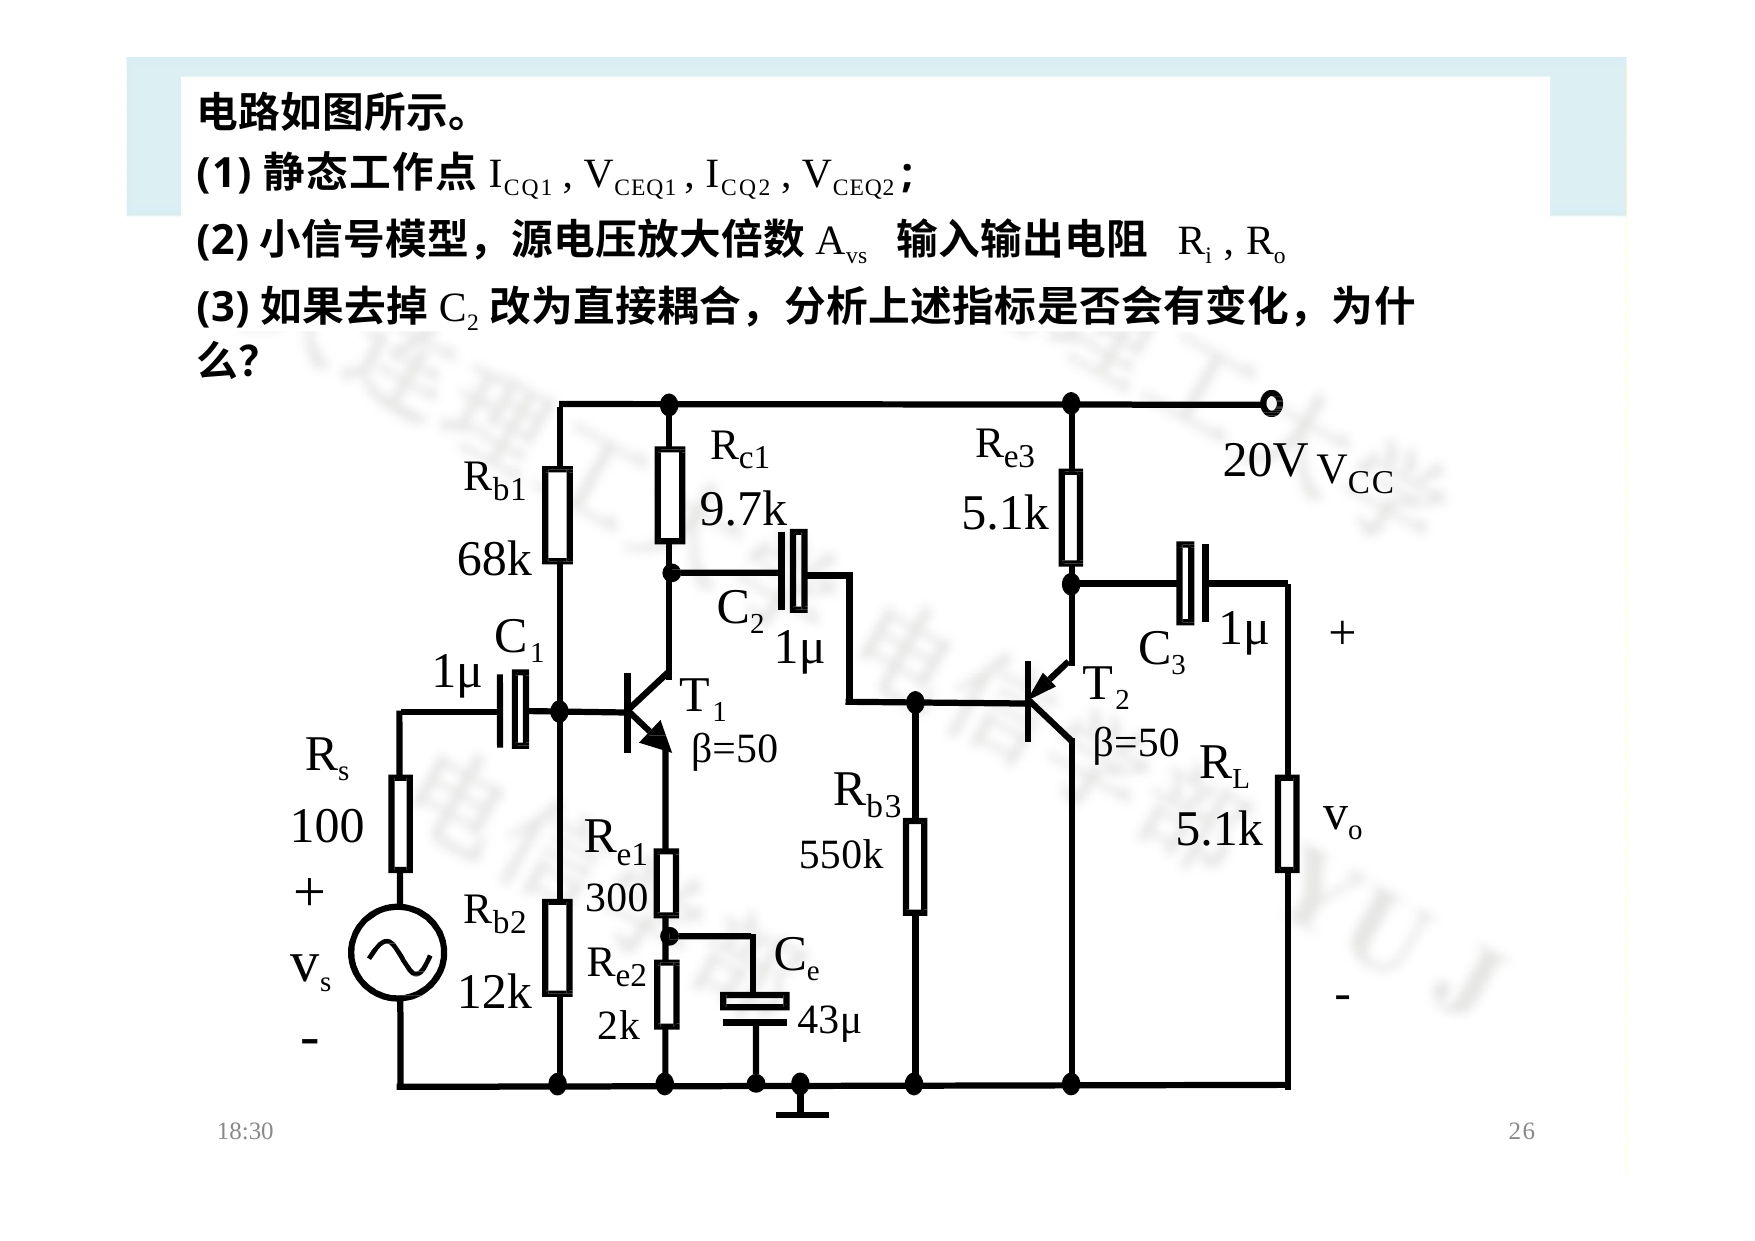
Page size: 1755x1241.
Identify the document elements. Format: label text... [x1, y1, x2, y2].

picture [126, 57, 1627, 1176]
text_box C2 [714, 576, 769, 640]
text_box [1026, 659, 1071, 701]
text_box R [581, 802, 619, 863]
text_box R [830, 755, 869, 816]
text_box [355, 910, 440, 995]
text_box [1176, 541, 1195, 626]
text_box [542, 509, 573, 565]
text_box 550k [796, 826, 888, 877]
text_box [902, 817, 928, 916]
text_box [1065, 509, 1076, 560]
text_box [764, 1082, 792, 1090]
text_box [662, 1030, 669, 1073]
text_box [661, 509, 679, 538]
text_box [566, 1083, 656, 1090]
text_box [1058, 509, 1084, 567]
slide_number 26 [1507, 1117, 1541, 1241]
text_box Ce [771, 920, 824, 987]
text_box [1061, 572, 1081, 596]
text_box 5.1k [1173, 795, 1268, 856]
text_box Rs 100 + vs - [287, 719, 367, 1068]
text_box β=50 [1090, 714, 1182, 765]
text_box [660, 855, 672, 912]
text_box - [1332, 959, 1354, 1020]
text_box [367, 938, 433, 977]
text_box Rb1 68k [452, 509, 538, 586]
text_box T2 [1080, 649, 1135, 716]
text_box [793, 1075, 807, 1093]
text_box [527, 707, 550, 715]
text_box [925, 699, 1026, 707]
text_box [809, 1082, 905, 1090]
text_box 18:30 [214, 1117, 277, 1145]
text_box [396, 710, 403, 774]
text_box 电路如图所示。 (1)静态工作点ICQ1 , VCEQ1 , ICQ2 , VCEQ2 ; (2)小信号模型，源电压放大倍数Avs 输入输出电阻 Ri , Ro (3)如果去掉C2改为直接耦合，分析上述指标是否会有变化，为什么？ VCC [194, 85, 1478, 509]
text_box [662, 751, 669, 848]
text_box [746, 1024, 766, 1093]
text_box [660, 926, 752, 946]
text_box [511, 669, 530, 749]
text_box + [1326, 599, 1359, 660]
text_box T1 [677, 660, 732, 727]
text_box [496, 674, 504, 748]
text_box [907, 1075, 921, 1093]
text_box [673, 1082, 748, 1090]
text_box [549, 509, 566, 558]
text_box [845, 698, 906, 706]
text_box [654, 959, 680, 1030]
text_box [388, 774, 413, 874]
text_box Re3 5.1k [957, 509, 1053, 540]
text_box [654, 509, 686, 545]
text_box [549, 905, 566, 990]
text_box [1282, 781, 1293, 866]
text_box [397, 1002, 404, 1083]
text_box C1 [492, 602, 549, 669]
text_box [908, 693, 923, 712]
text_box Rb2 12k [452, 858, 538, 1019]
text_box RL [1196, 728, 1257, 795]
text_box [904, 1072, 924, 1096]
text_box [1064, 1075, 1078, 1093]
text_box [661, 966, 673, 1023]
text_box 1μ [771, 613, 830, 674]
text_box [1080, 1081, 1289, 1089]
text_box Rc1 9.7k [697, 509, 793, 536]
text_box [791, 1072, 810, 1096]
text_box [395, 781, 406, 866]
text_box b3 [864, 784, 904, 825]
text_box [1061, 1072, 1081, 1096]
text_box vo [1321, 779, 1365, 846]
text_box [1274, 774, 1300, 874]
text_box [662, 563, 778, 583]
text_box [542, 898, 573, 997]
text_box [551, 1075, 565, 1093]
text_box β=50 [688, 720, 781, 771]
text_box [348, 903, 448, 1002]
text_box [550, 700, 569, 723]
text_box [720, 991, 790, 1011]
text_box [626, 709, 673, 753]
text_box [910, 825, 921, 909]
text_box [396, 1083, 549, 1090]
text_box [396, 874, 404, 903]
text_box 1μ [1216, 594, 1274, 655]
text_box [658, 1075, 672, 1093]
text_box [653, 848, 680, 919]
text_box [1027, 698, 1076, 745]
text_box [623, 670, 671, 713]
text_box [1064, 575, 1078, 593]
text_box [906, 691, 925, 714]
text_box [662, 943, 669, 959]
text_box [662, 919, 669, 929]
text_box [569, 708, 627, 716]
text_box 43μ [795, 992, 866, 1043]
text_box 300 Re2 2k [582, 869, 652, 1048]
text_box [789, 528, 808, 613]
text_box [923, 1082, 1062, 1089]
text_box [181, 76, 1551, 332]
text_box e1 [614, 831, 651, 869]
text_box [548, 1072, 567, 1096]
text_box [552, 702, 567, 721]
text_box C3 [1136, 614, 1191, 681]
text_box [655, 1072, 674, 1096]
text_box 1μ [429, 637, 487, 698]
